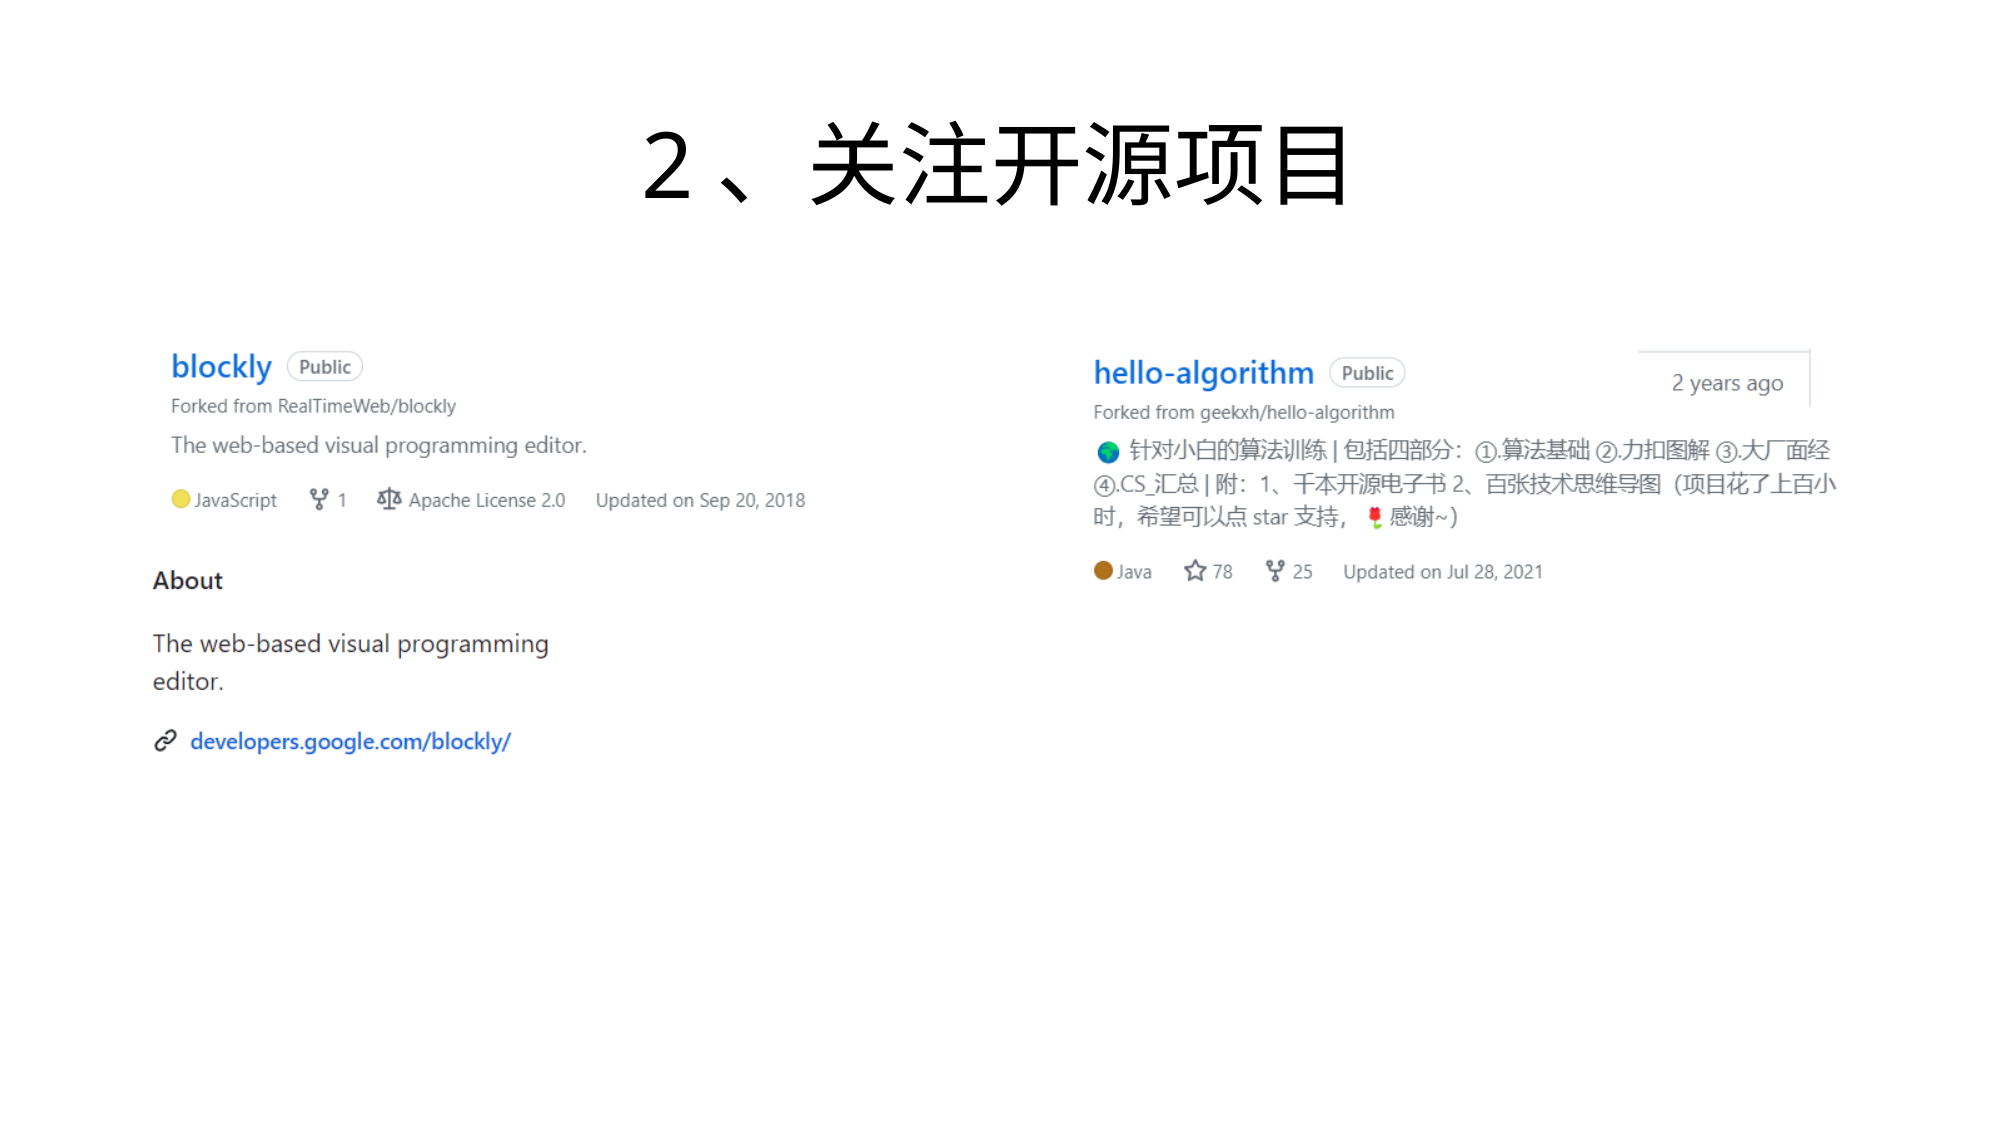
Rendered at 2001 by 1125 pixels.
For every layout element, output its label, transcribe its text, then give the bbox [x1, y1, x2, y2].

picture [1073, 331, 1921, 600]
picture [137, 564, 575, 772]
picture [133, 316, 874, 546]
title 2、关注开源项目 [137, 59, 1863, 278]
